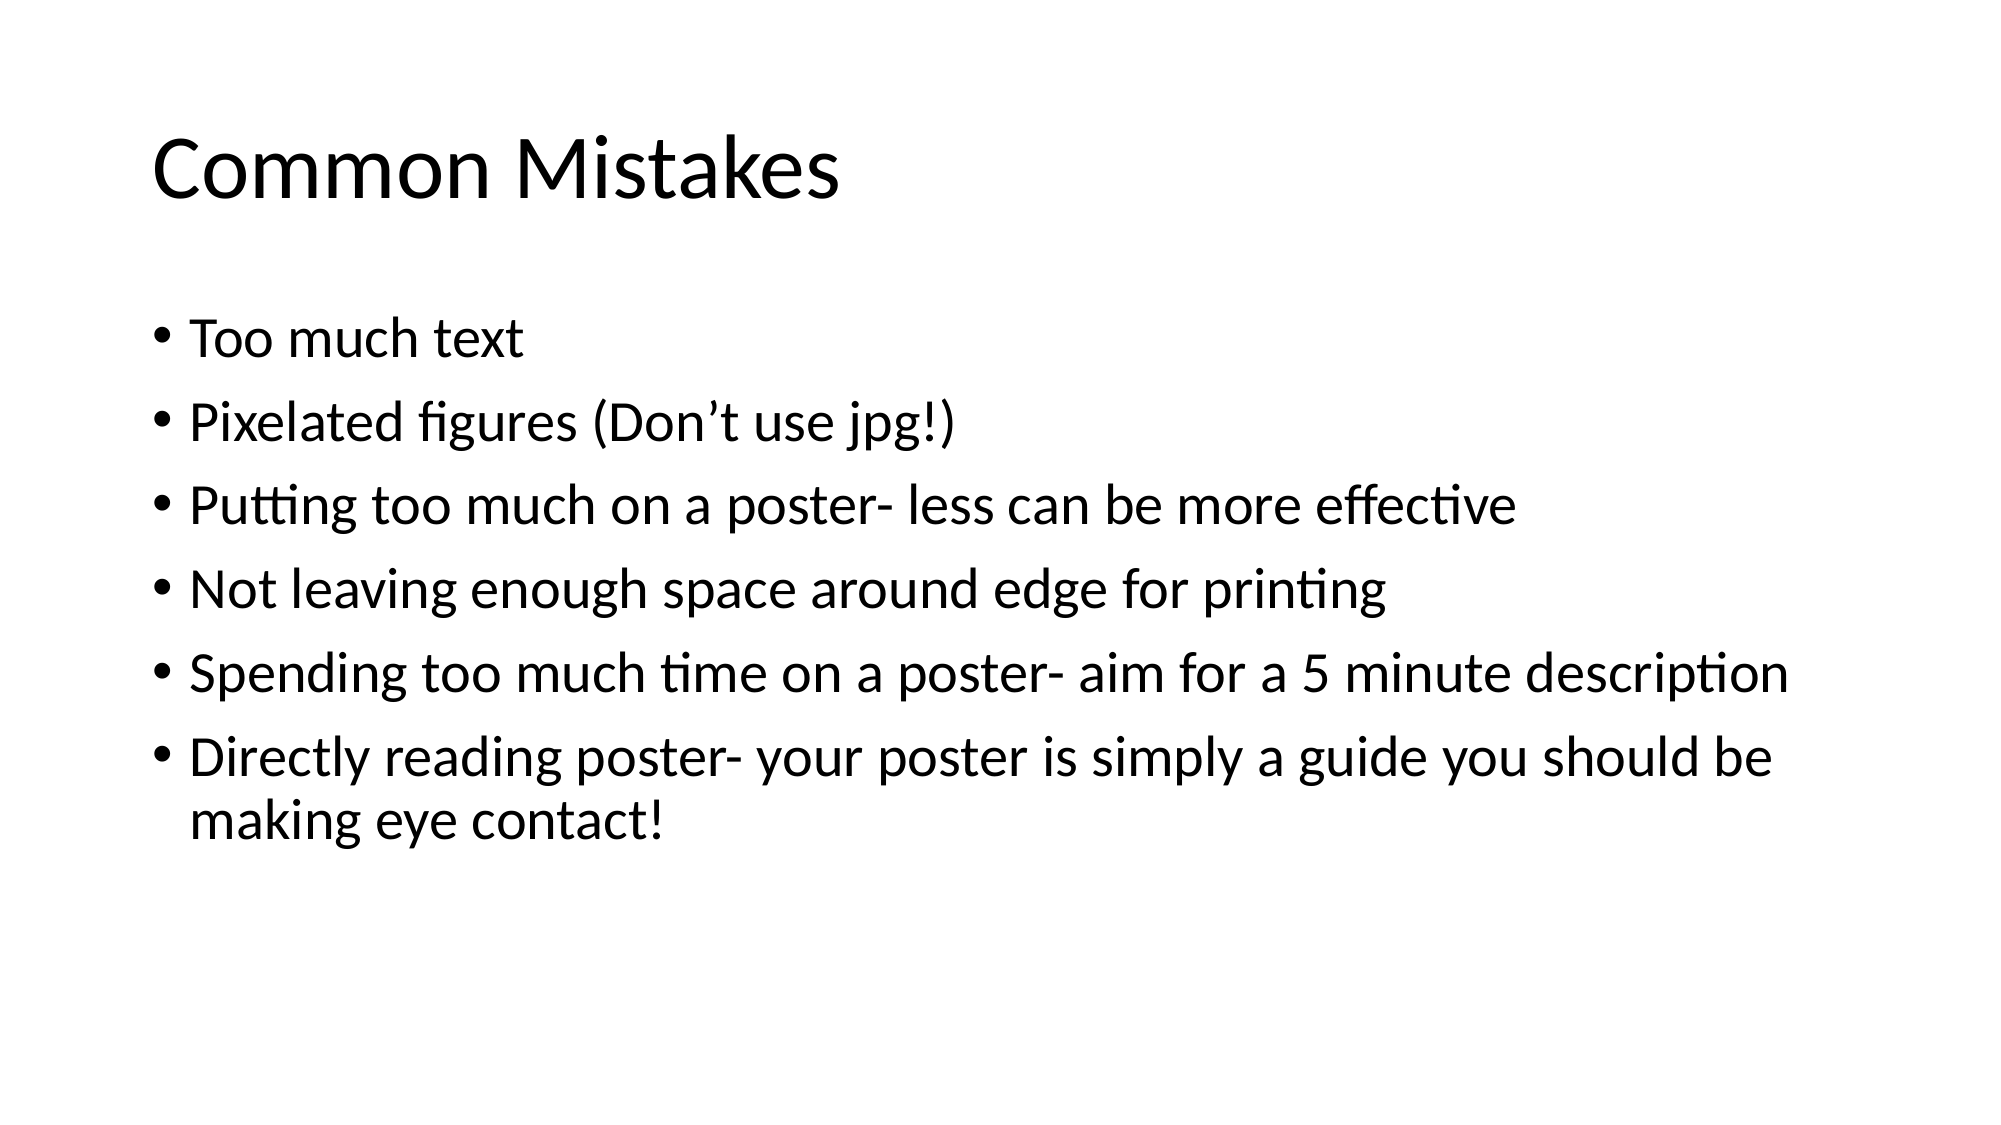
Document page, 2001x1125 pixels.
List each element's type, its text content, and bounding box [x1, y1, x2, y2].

title Common Mistakes [137, 59, 1863, 278]
list Too much text Pixelated figures (Don’t use jpg!) Putting too much on a poster- less can be more effective Not leaving enough space around edge for printing Spending too much time on a poster- aim for a 5 minute description Directly reading poster- your poster is simply a guide you should be making eye contact! [137, 299, 1863, 1014]
